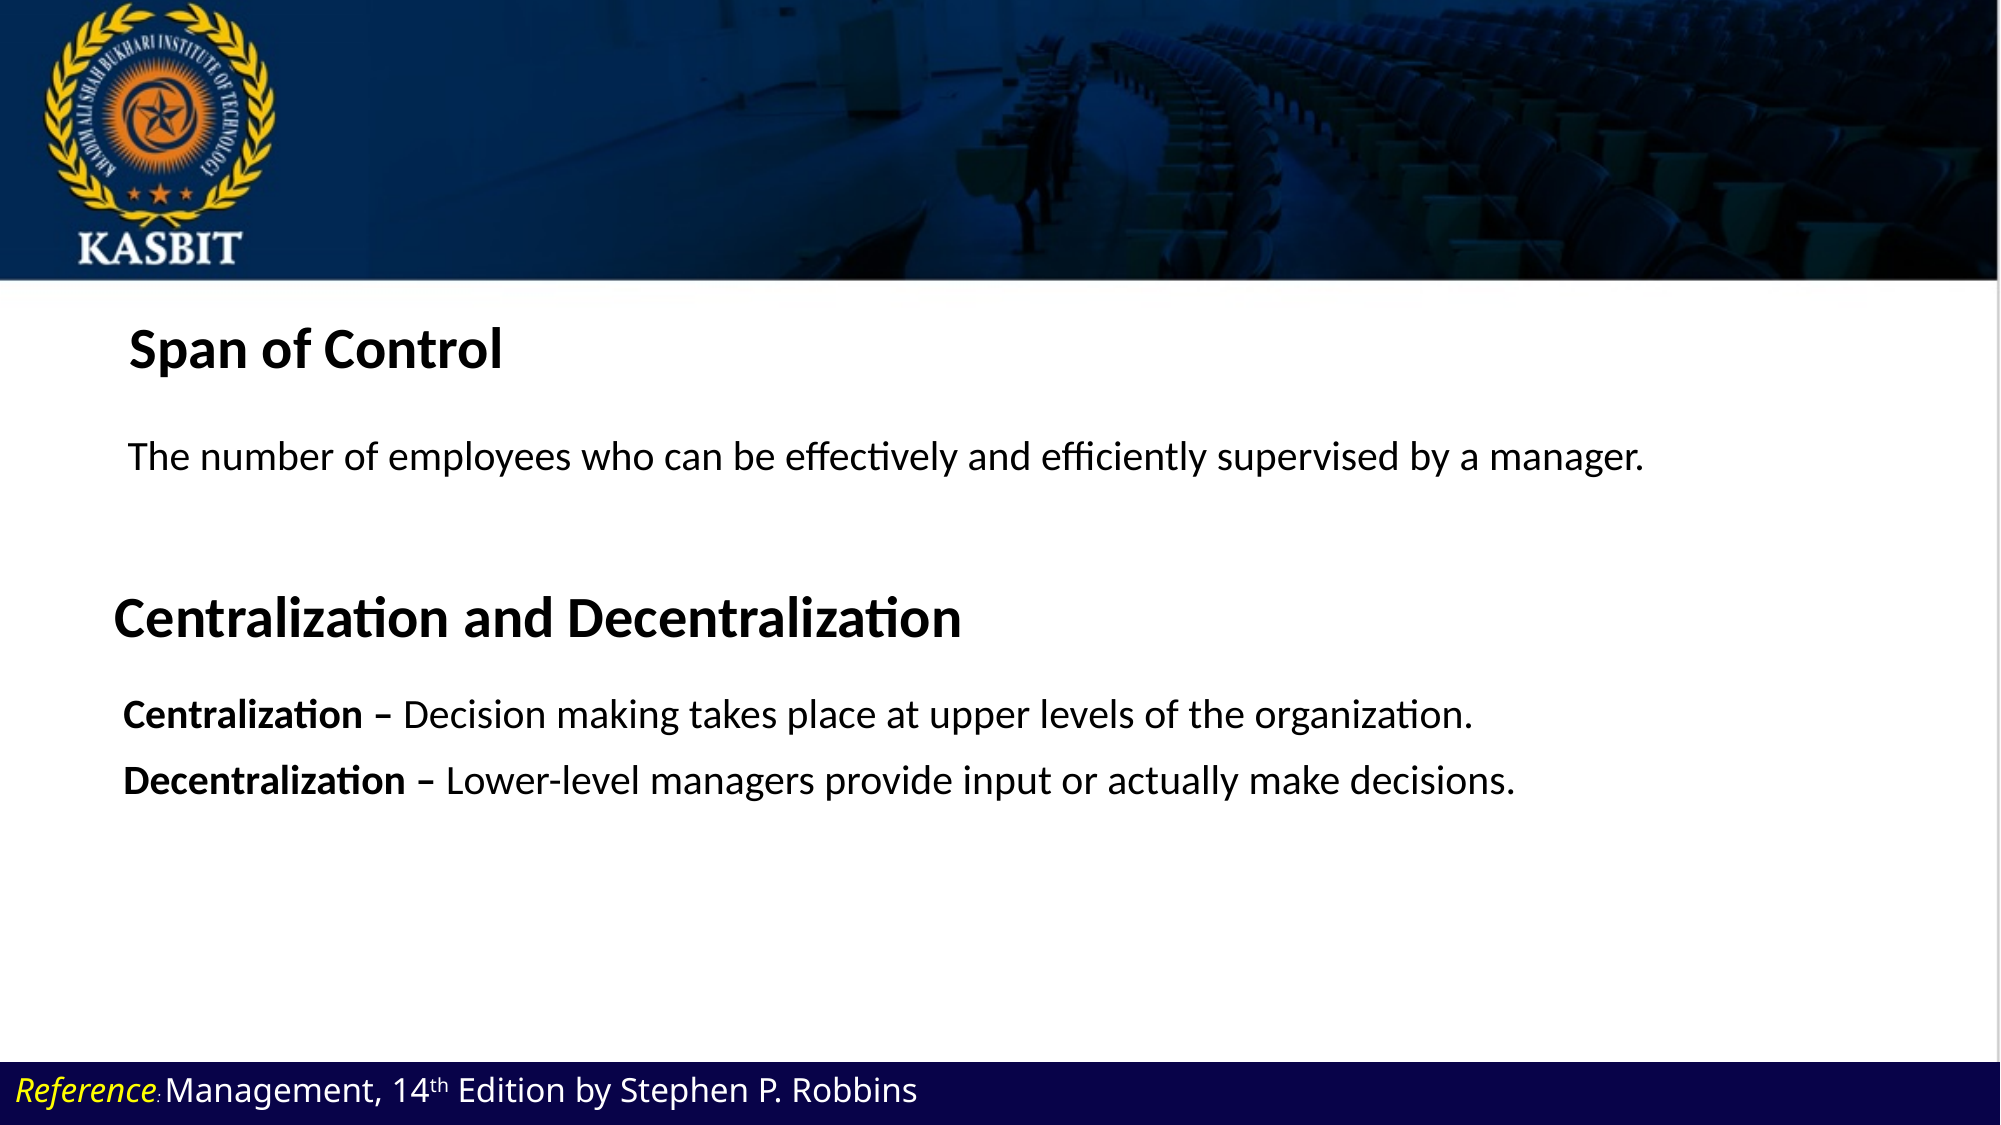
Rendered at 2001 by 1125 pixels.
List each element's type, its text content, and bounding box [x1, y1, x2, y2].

text_box Reference: Management, 14th Edition by Stephen P. Robbins [0, 1062, 2000, 1125]
text_box Centralization and Decentralization [99, 558, 1744, 669]
list The number of employees who can be effectively and efficiently supervised by a manager. [0, 419, 1817, 587]
picture [0, 0, 2001, 1125]
list Centralization – Decision making takes place at upper levels of the organization. Decentralization – Lower-level managers provide input or actually make decisions. [108, 613, 1925, 1035]
title Span of Control [99, 279, 1744, 415]
